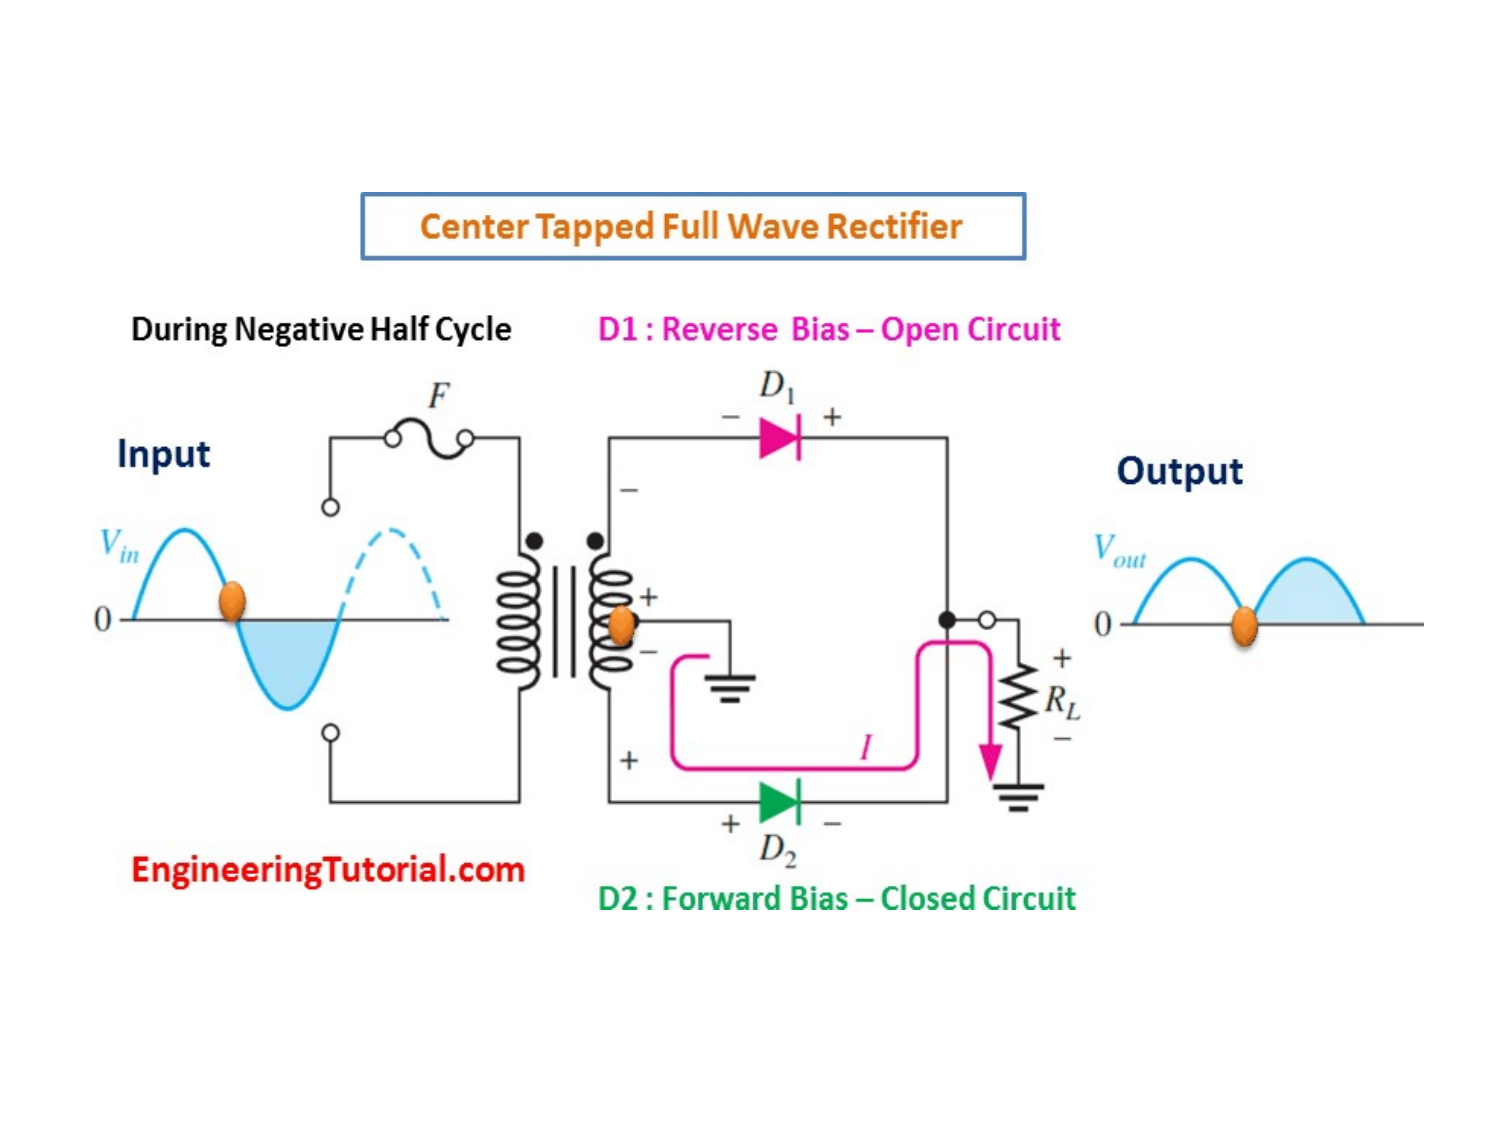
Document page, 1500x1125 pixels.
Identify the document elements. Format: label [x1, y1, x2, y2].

picture [92, 191, 1424, 910]
